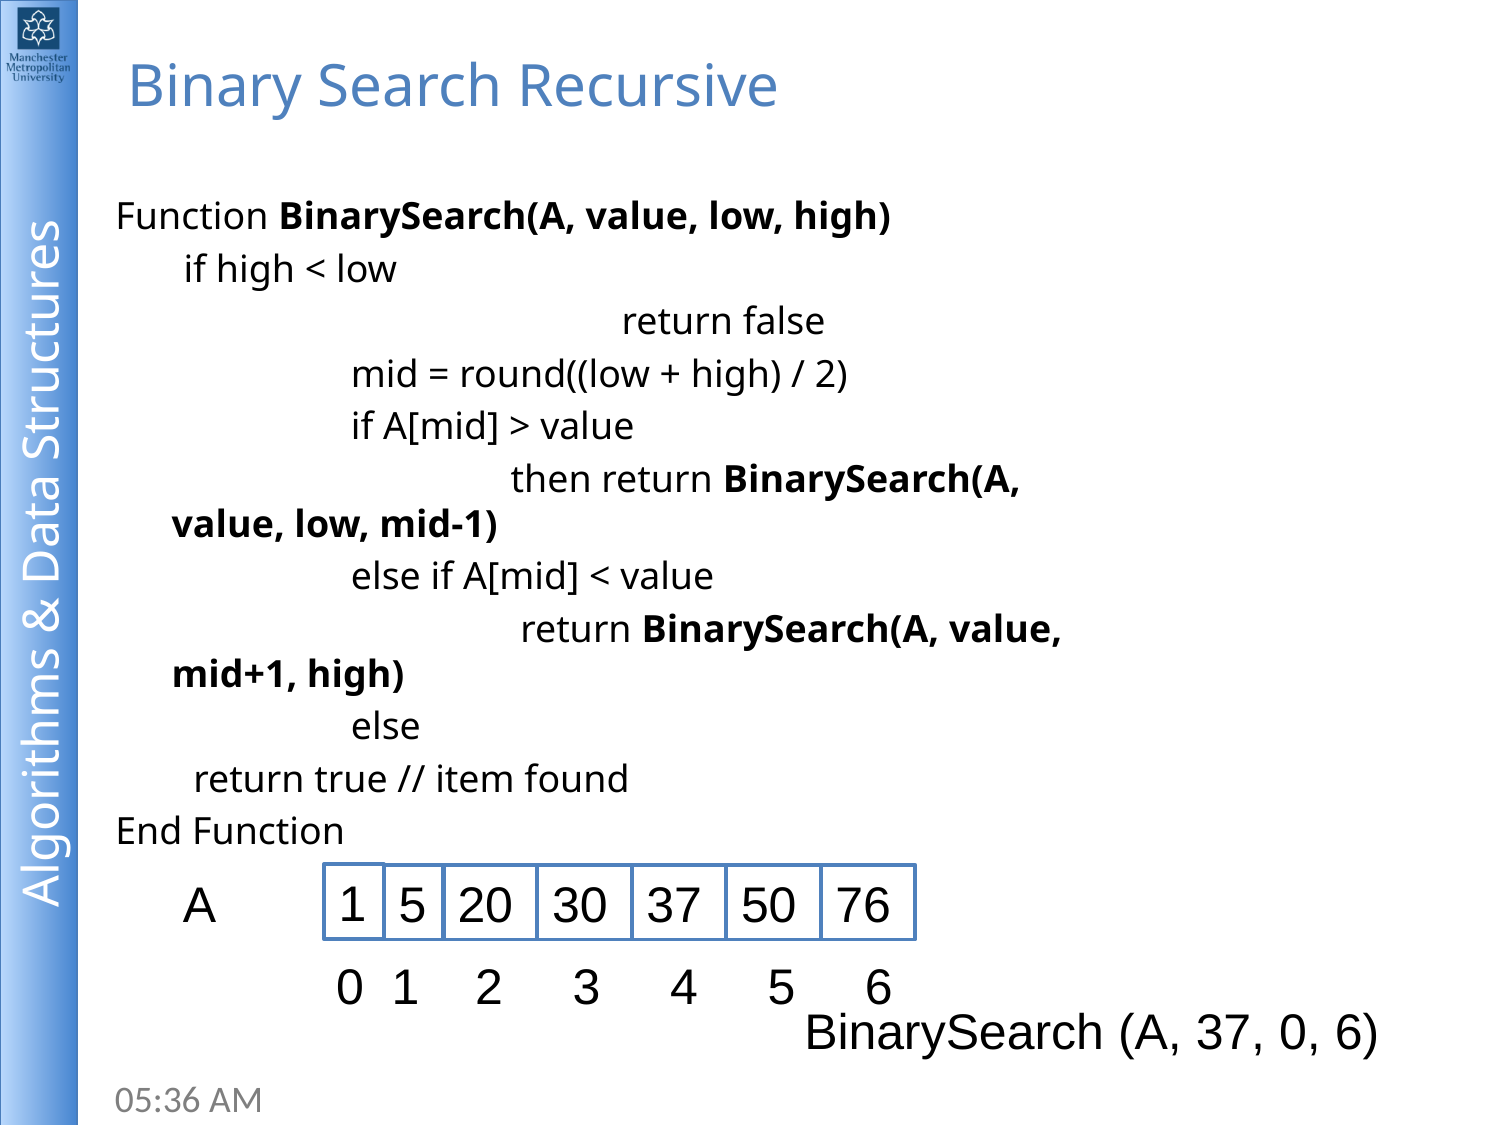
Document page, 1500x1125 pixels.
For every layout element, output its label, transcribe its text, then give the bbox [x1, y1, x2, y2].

text_box 76 [820, 864, 916, 940]
title Binary Search Recursive [112, 23, 1238, 142]
text_box 37 [631, 864, 726, 940]
text_box 0 1 2 3 4 5 6 [321, 947, 924, 1023]
text_box 1 [323, 864, 383, 939]
text_box 50 [726, 864, 820, 940]
text_box A [183, 864, 191, 940]
text_box 20 [442, 864, 537, 940]
text_box BinarySearch (A, 37, 0, 6) [789, 992, 1459, 1067]
text_box 30 [537, 864, 631, 940]
list Function BinarySearch(A, value, low, high) if high < low return false mid = round((low + high) / 2) if A[mid] > value then return BinarySearch(A, value, low, mid-1) else if A[mid] < value return BinarySearch(A, value, mid+1, high) else return true // item found End Function [100, 184, 1152, 781]
text_box 5 [383, 864, 442, 940]
picture [5, 7, 70, 83]
